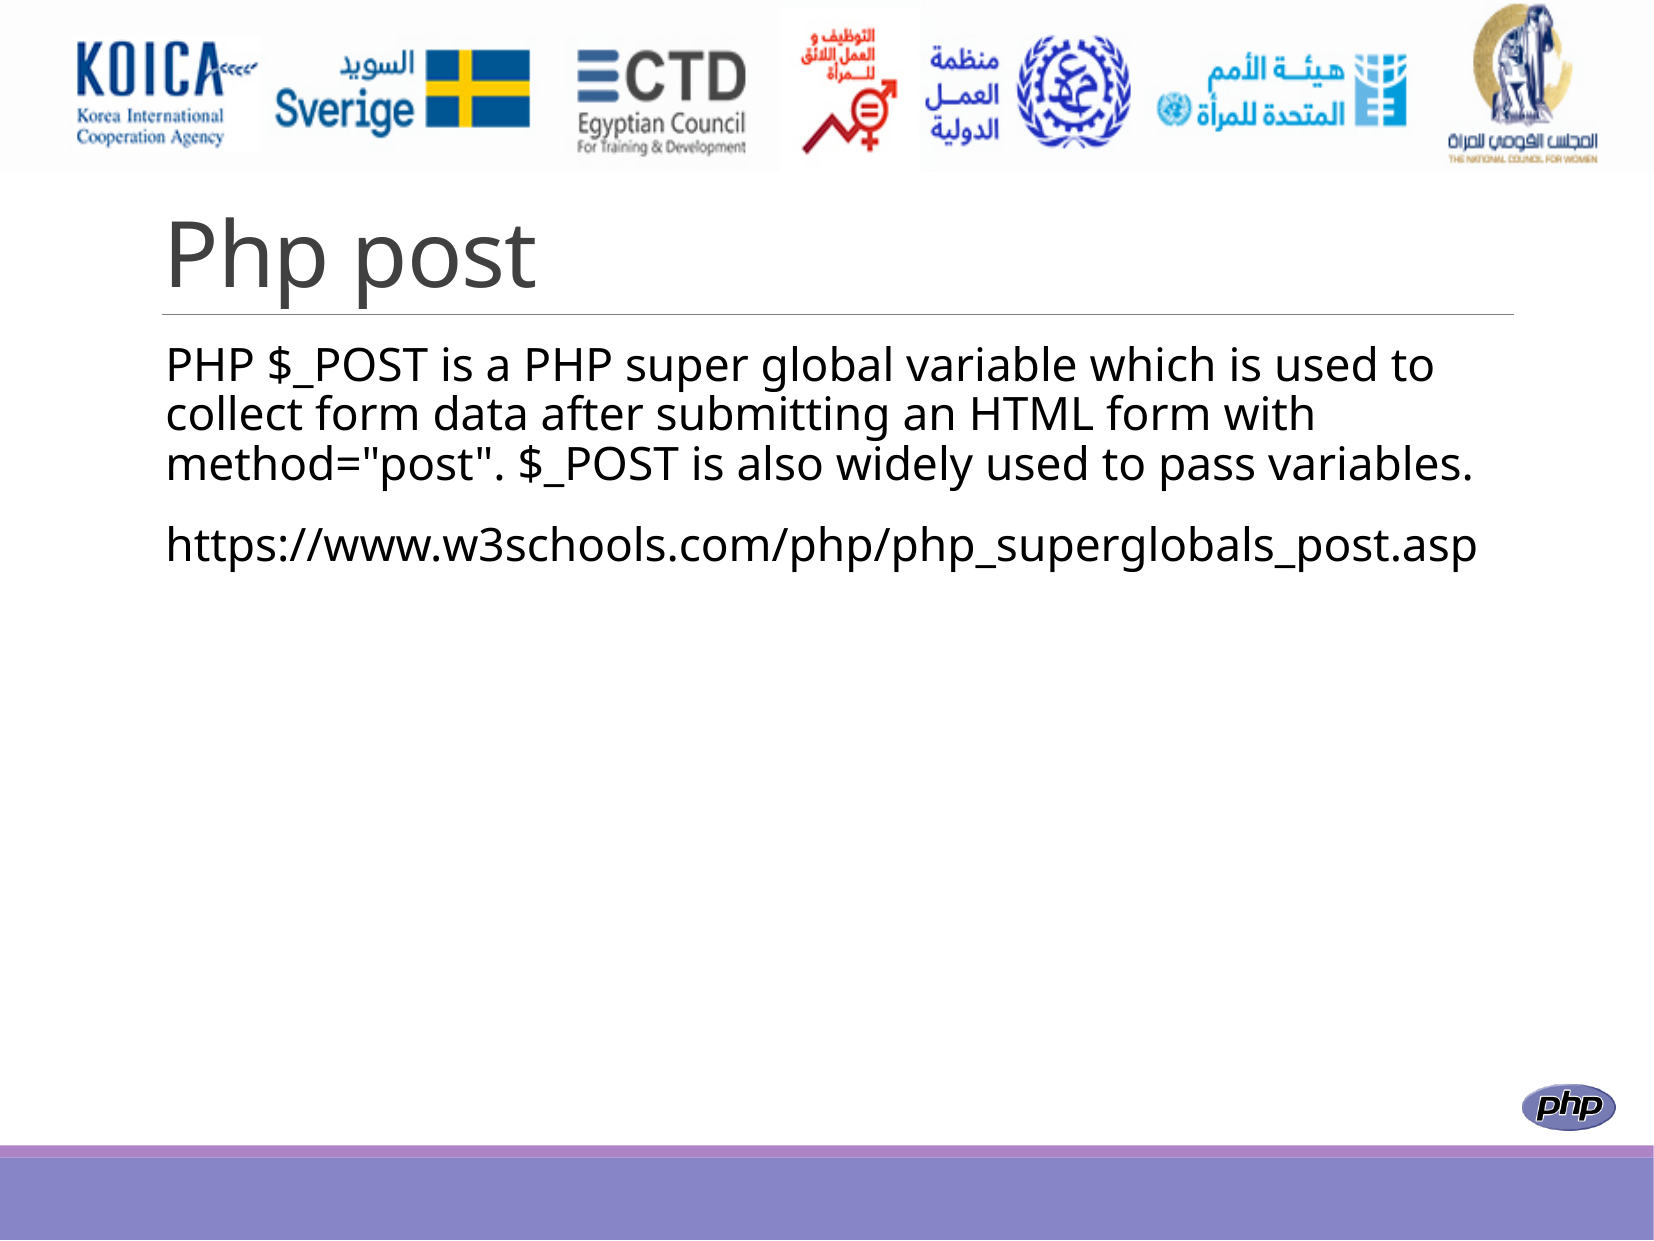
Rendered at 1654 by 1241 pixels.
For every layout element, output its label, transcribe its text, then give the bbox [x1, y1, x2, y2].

list PHP $_POST is a PHP super global variable which is used to collect form data after submitting an HTML form with method="post". $_POST is also widely used to pass variables. https://www.w3schools.com/php/php_superglobals_post.asp [148, 333, 1513, 1062]
title Php post [148, 51, 1513, 315]
picture [0, 0, 1654, 172]
picture [1520, 1082, 1617, 1132]
